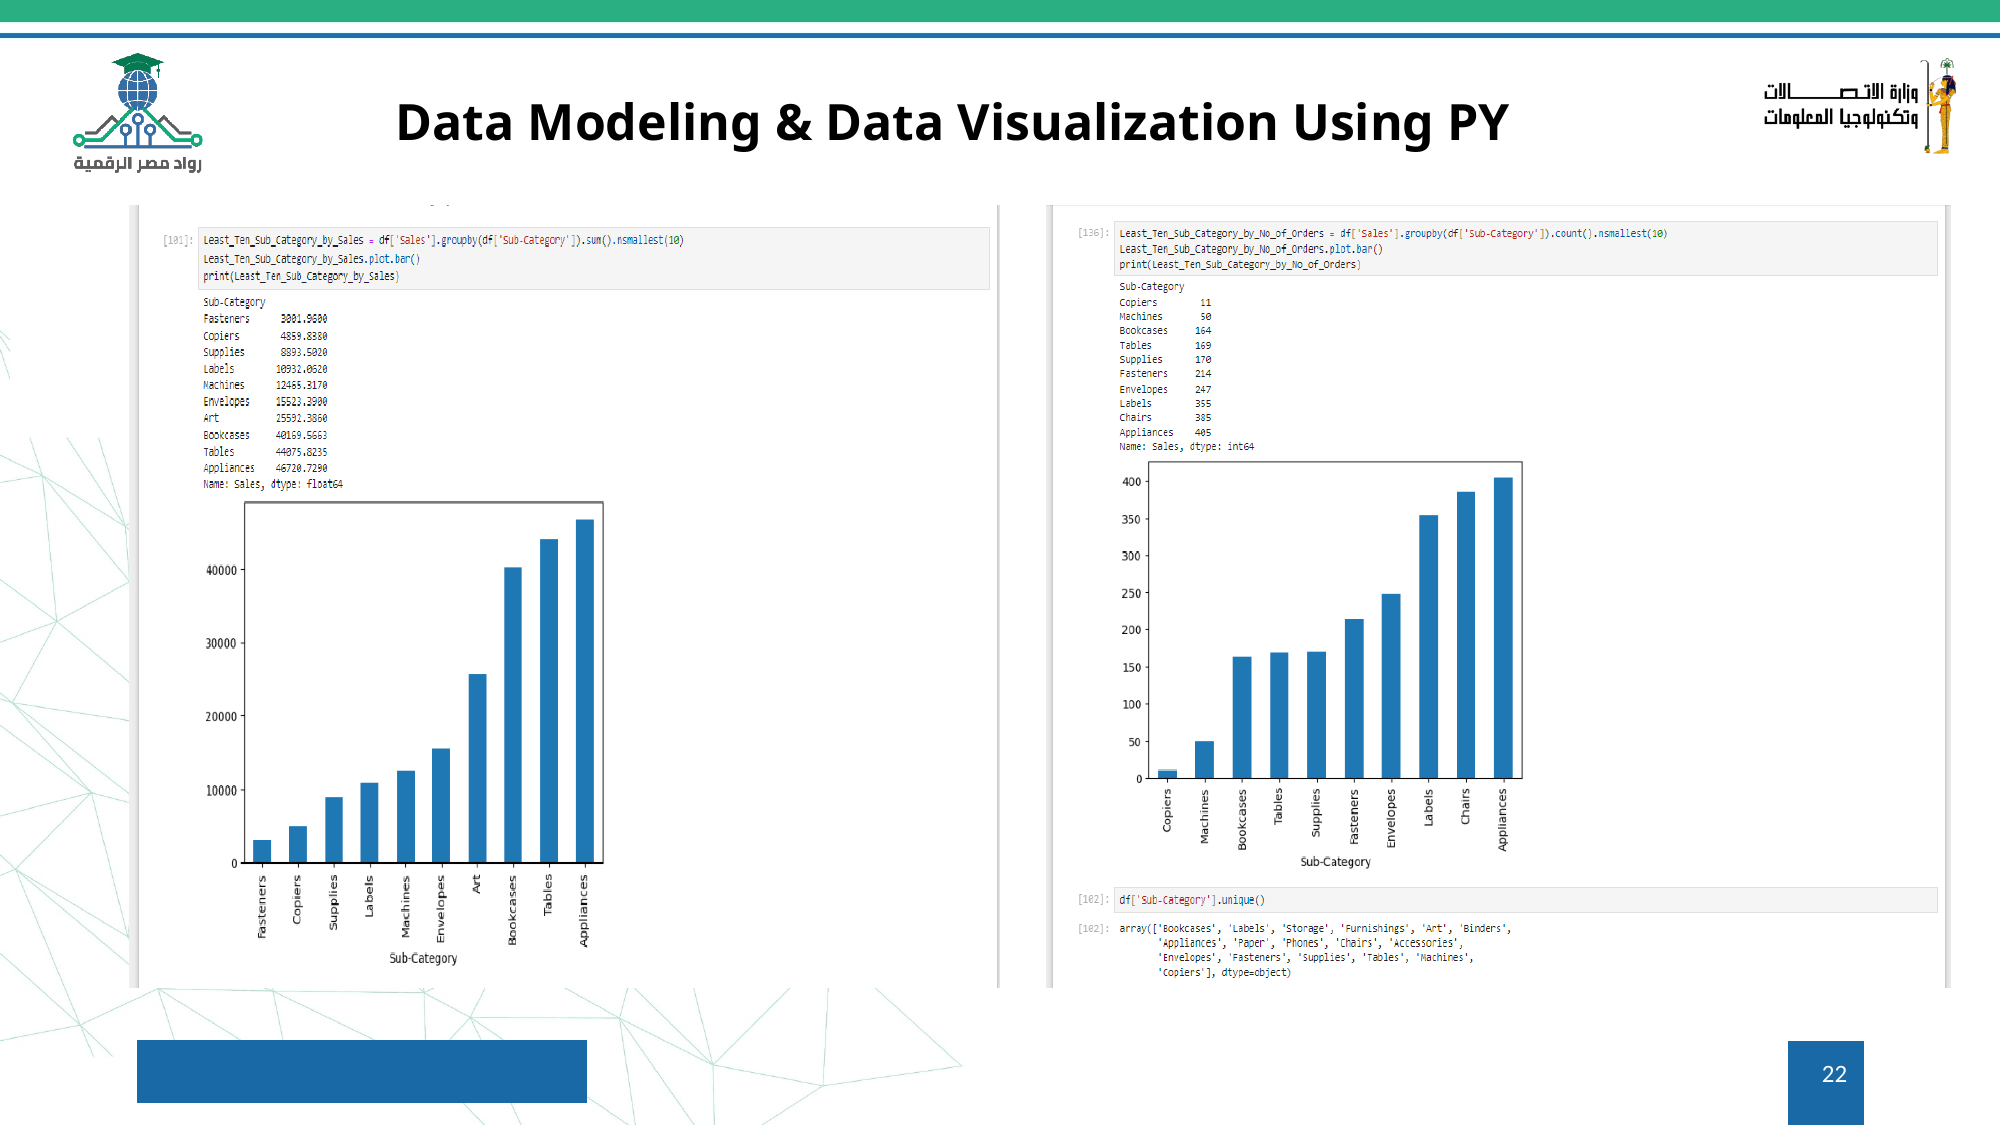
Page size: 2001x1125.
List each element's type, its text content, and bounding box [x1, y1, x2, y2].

slide_number 22 [1412, 1042, 1863, 1103]
text_box Data Modeling & Data Visualization Using PY [0, 94, 1951, 151]
picture [0, 0, 2000, 1125]
